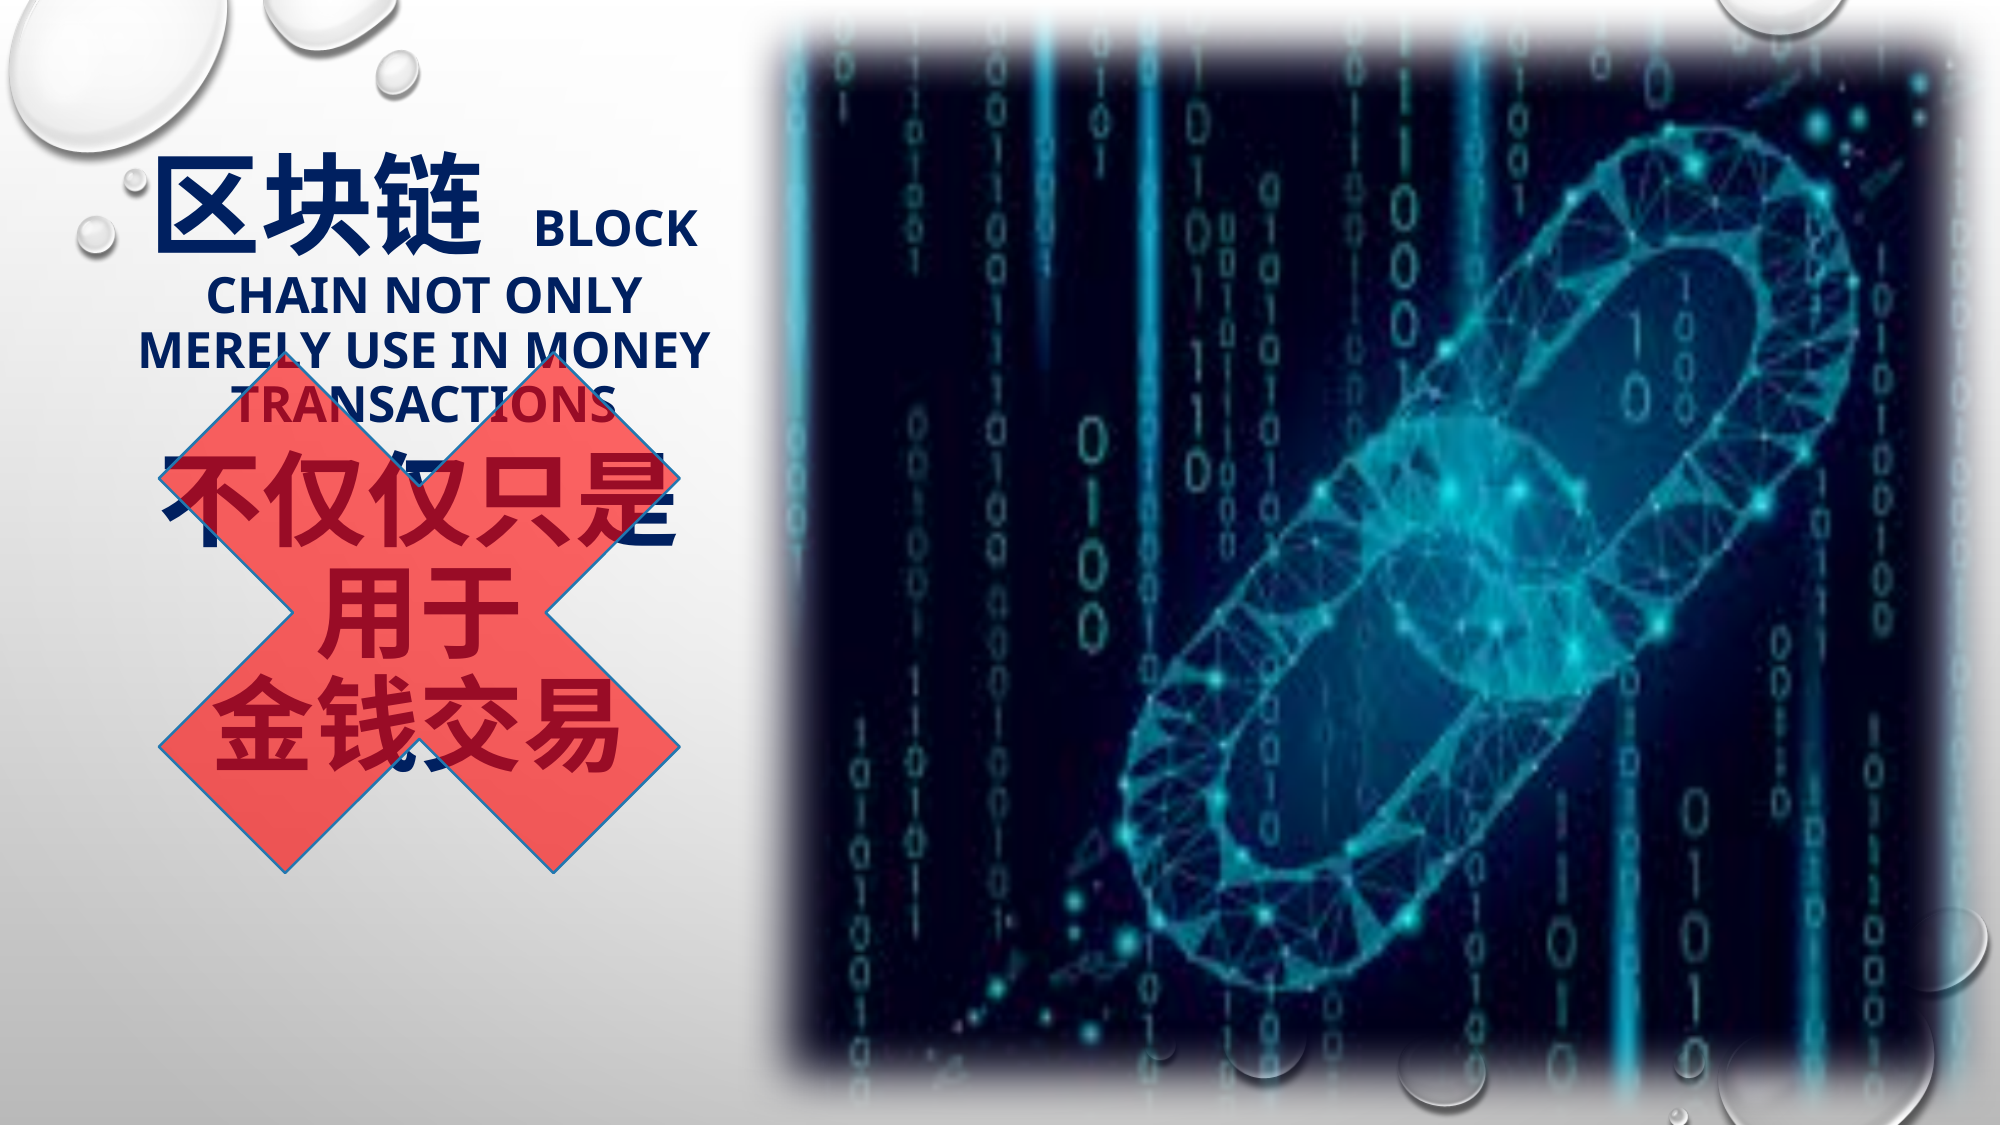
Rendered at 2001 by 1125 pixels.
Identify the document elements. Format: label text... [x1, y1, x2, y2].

title 区块链 Block chain NOT only merely use in money transactions [109, 141, 732, 443]
picture [0, 0, 2000, 1125]
list 不仅仅只是用于 金钱交易 [100, 440, 732, 933]
text_box [157, 351, 681, 874]
